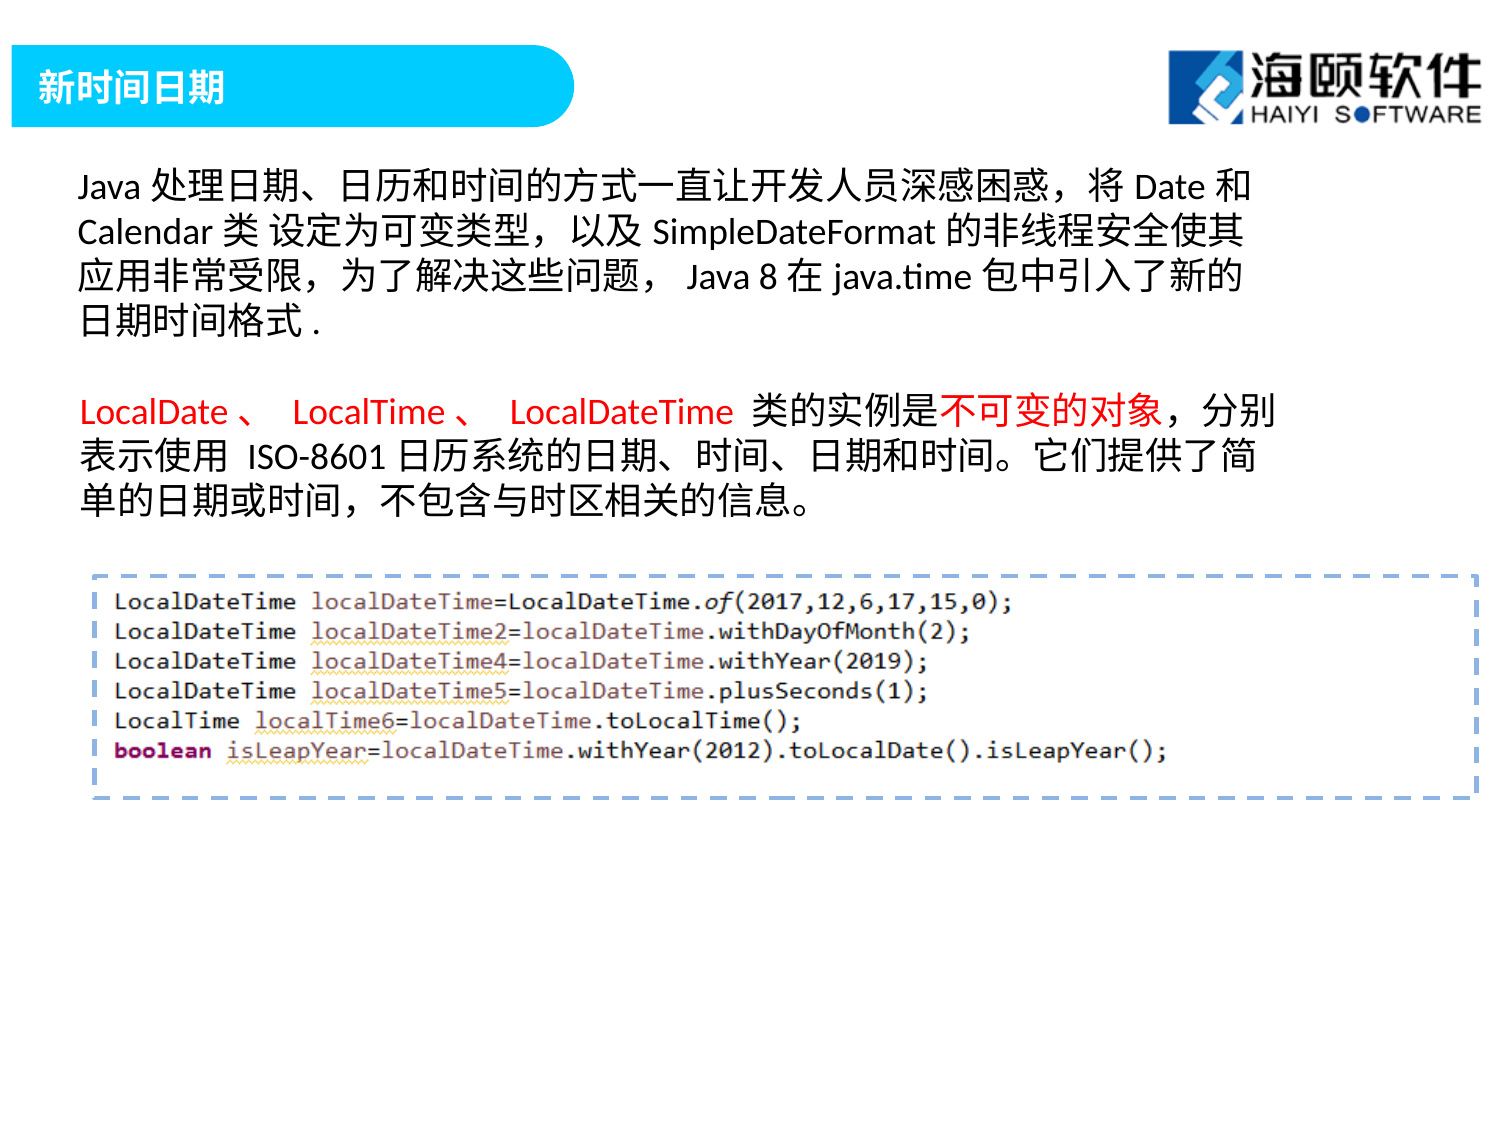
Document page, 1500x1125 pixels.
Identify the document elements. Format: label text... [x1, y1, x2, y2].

text_box [1263, 574, 1479, 800]
text_box Java处理日期、日历和时间的方式一直让开发人员深感困惑，将Date和Calendar类 设定为可变类型，以及SimpleDateFormat的非线程安全使其应用非常受限，为了解决这些问题，Java 8在java.time包中引入了新的日期时间格式. [62, 154, 1286, 350]
picture [1167, 46, 1489, 129]
text_box LocalDate、 LocalTime、 LocalDateTime 类的实例是不可变的对象，分别表示使用 ISO-8601日历系统的日期、时间、日期和时间。它们提供了简单的日期或时间，不包含与时区相关的信息。 [65, 379, 1306, 575]
picture [78, 577, 1267, 799]
text_box 新时间日期 [23, 21, 845, 153]
